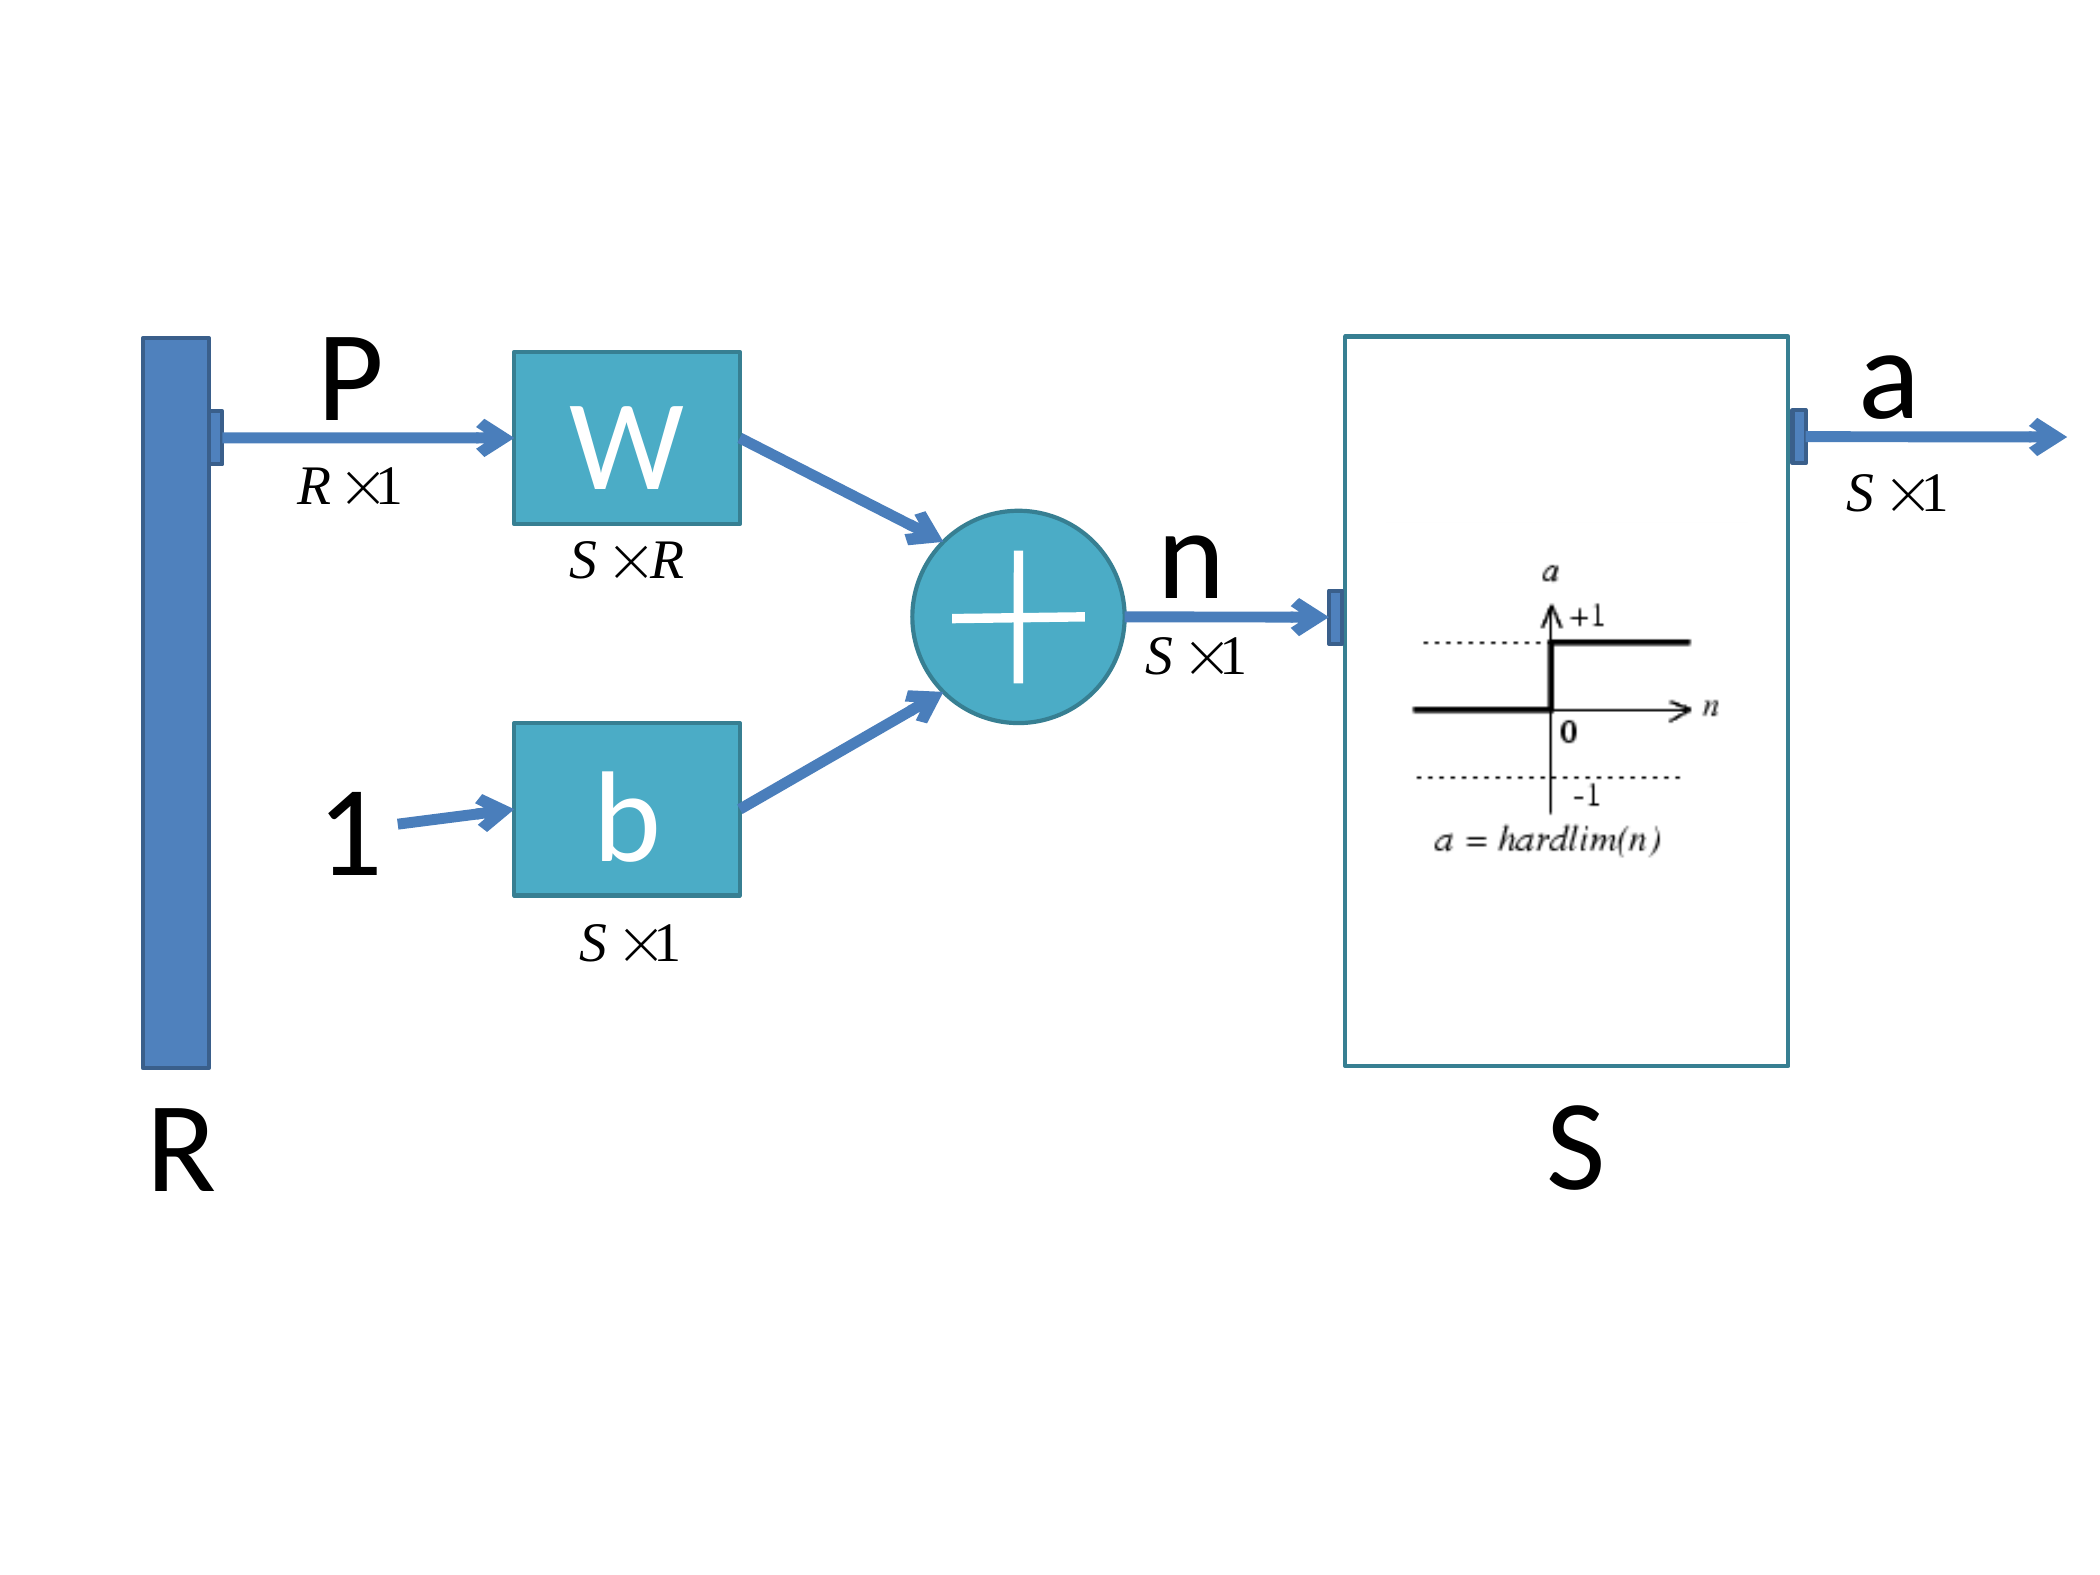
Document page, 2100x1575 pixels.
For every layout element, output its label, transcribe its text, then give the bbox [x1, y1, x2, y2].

text_box [1343, 334, 1790, 1068]
text_box S [1525, 1068, 1628, 1226]
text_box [1135, 623, 1253, 689]
picture [1386, 520, 1748, 867]
text_box [1790, 408, 1808, 465]
text_box a [1837, 446, 1942, 455]
text_box n [1136, 459, 1247, 615]
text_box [130, 283, 1125, 1227]
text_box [1837, 459, 1954, 526]
text_box [1327, 589, 1344, 646]
text_box a [1837, 278, 1942, 435]
